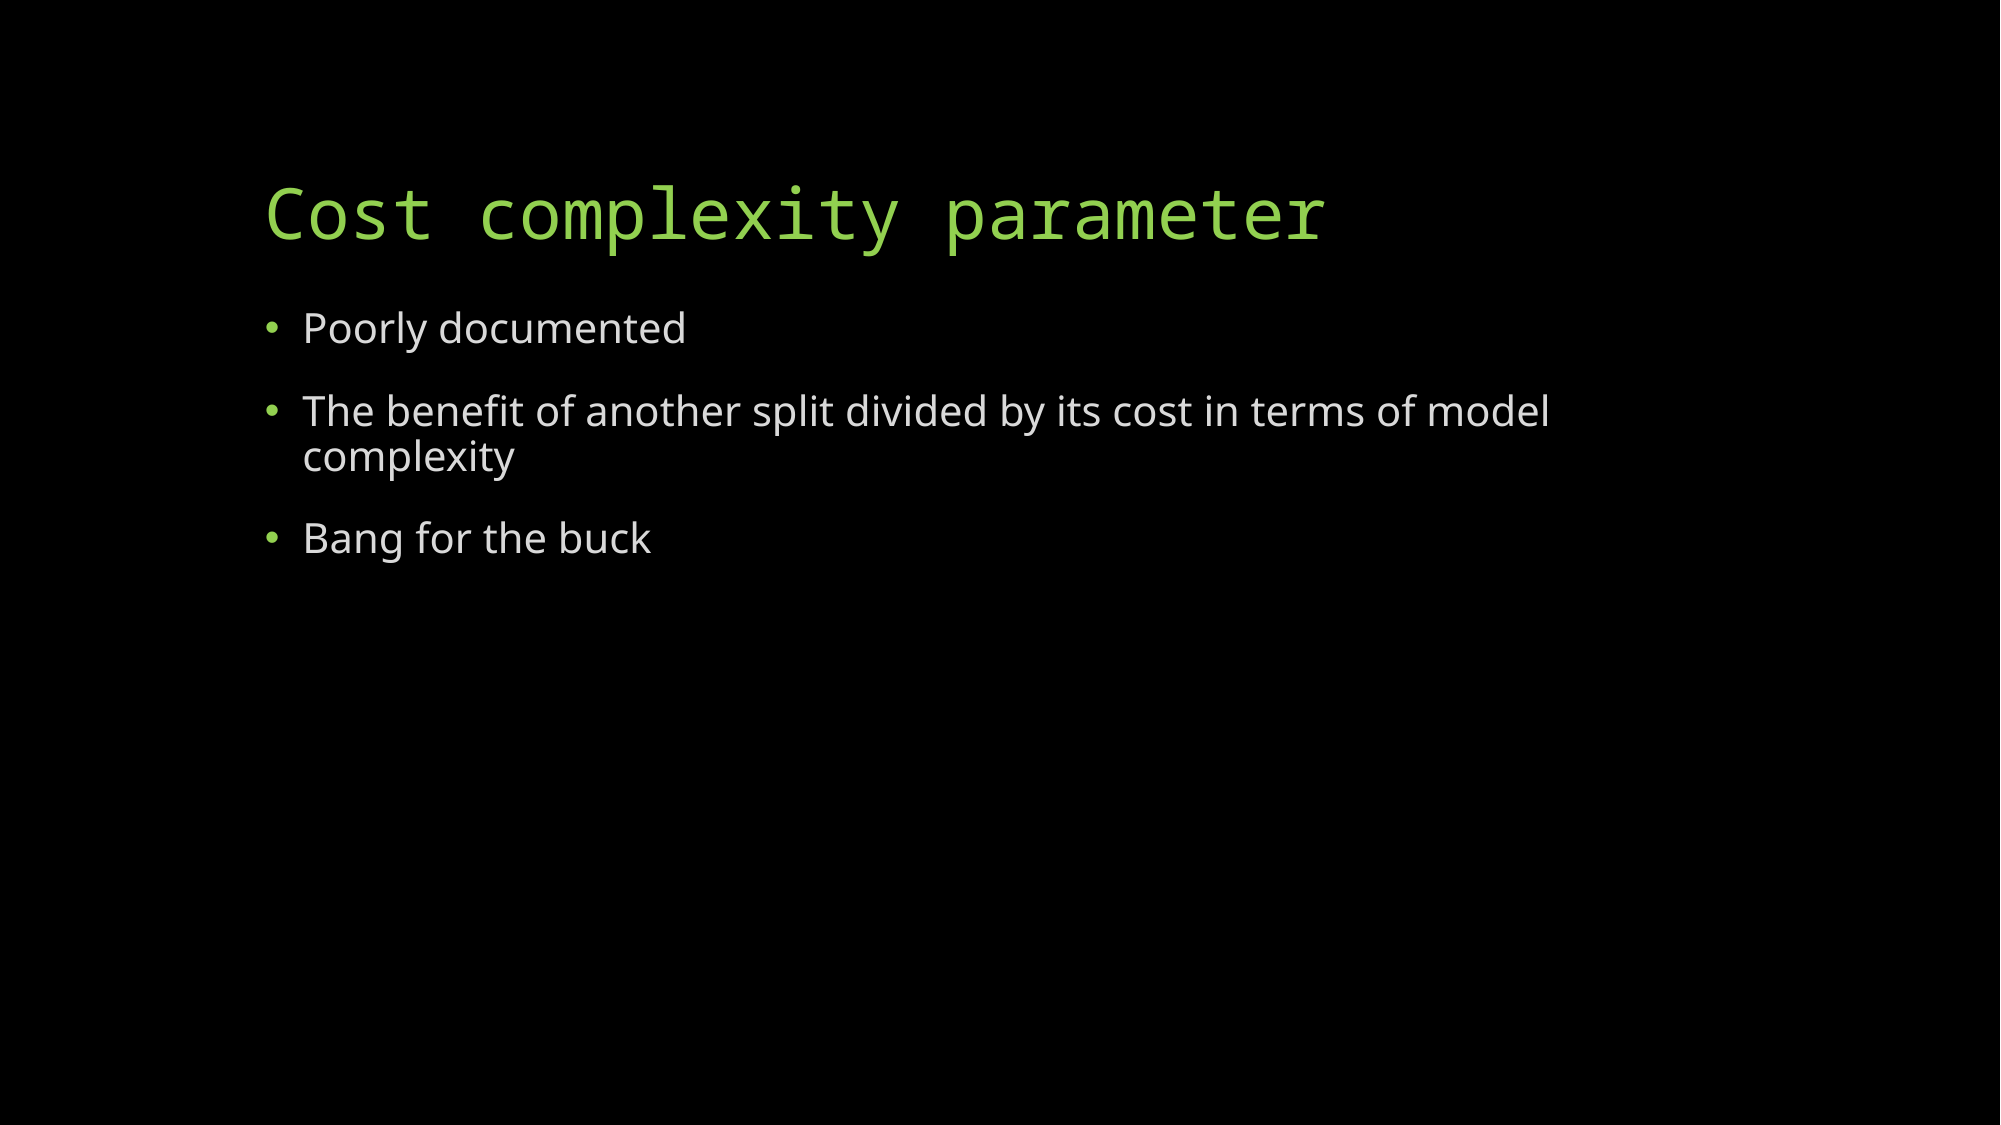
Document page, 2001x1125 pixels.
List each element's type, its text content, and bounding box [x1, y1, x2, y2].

title Cost complexity parameter [249, 75, 1750, 263]
list Poorly documented The benefit of another split divided by its cost in terms of model complexity Bang for the buck [249, 299, 1750, 1000]
